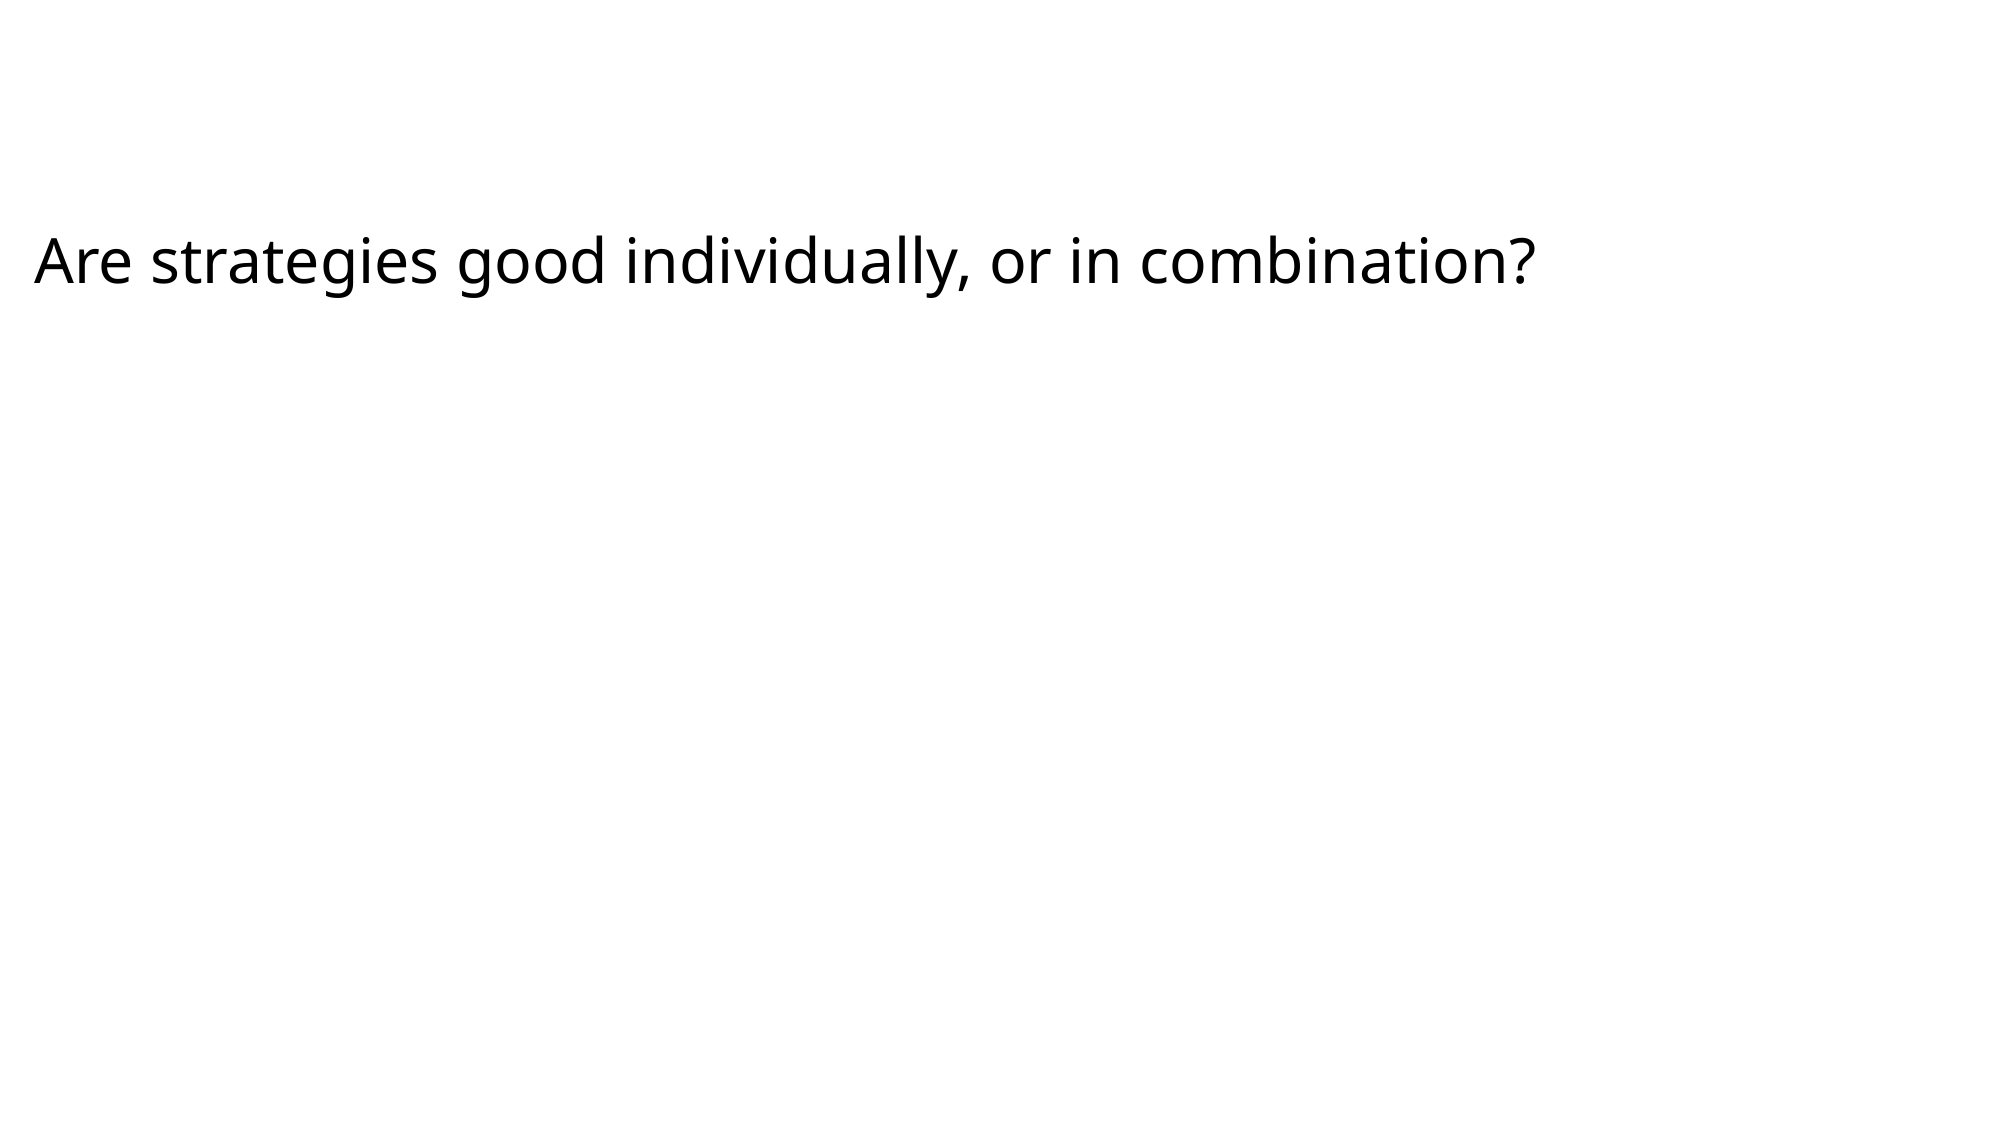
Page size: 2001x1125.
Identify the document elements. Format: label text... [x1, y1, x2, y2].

text_box Are strategies good individually, or in combination? [19, 214, 1554, 304]
